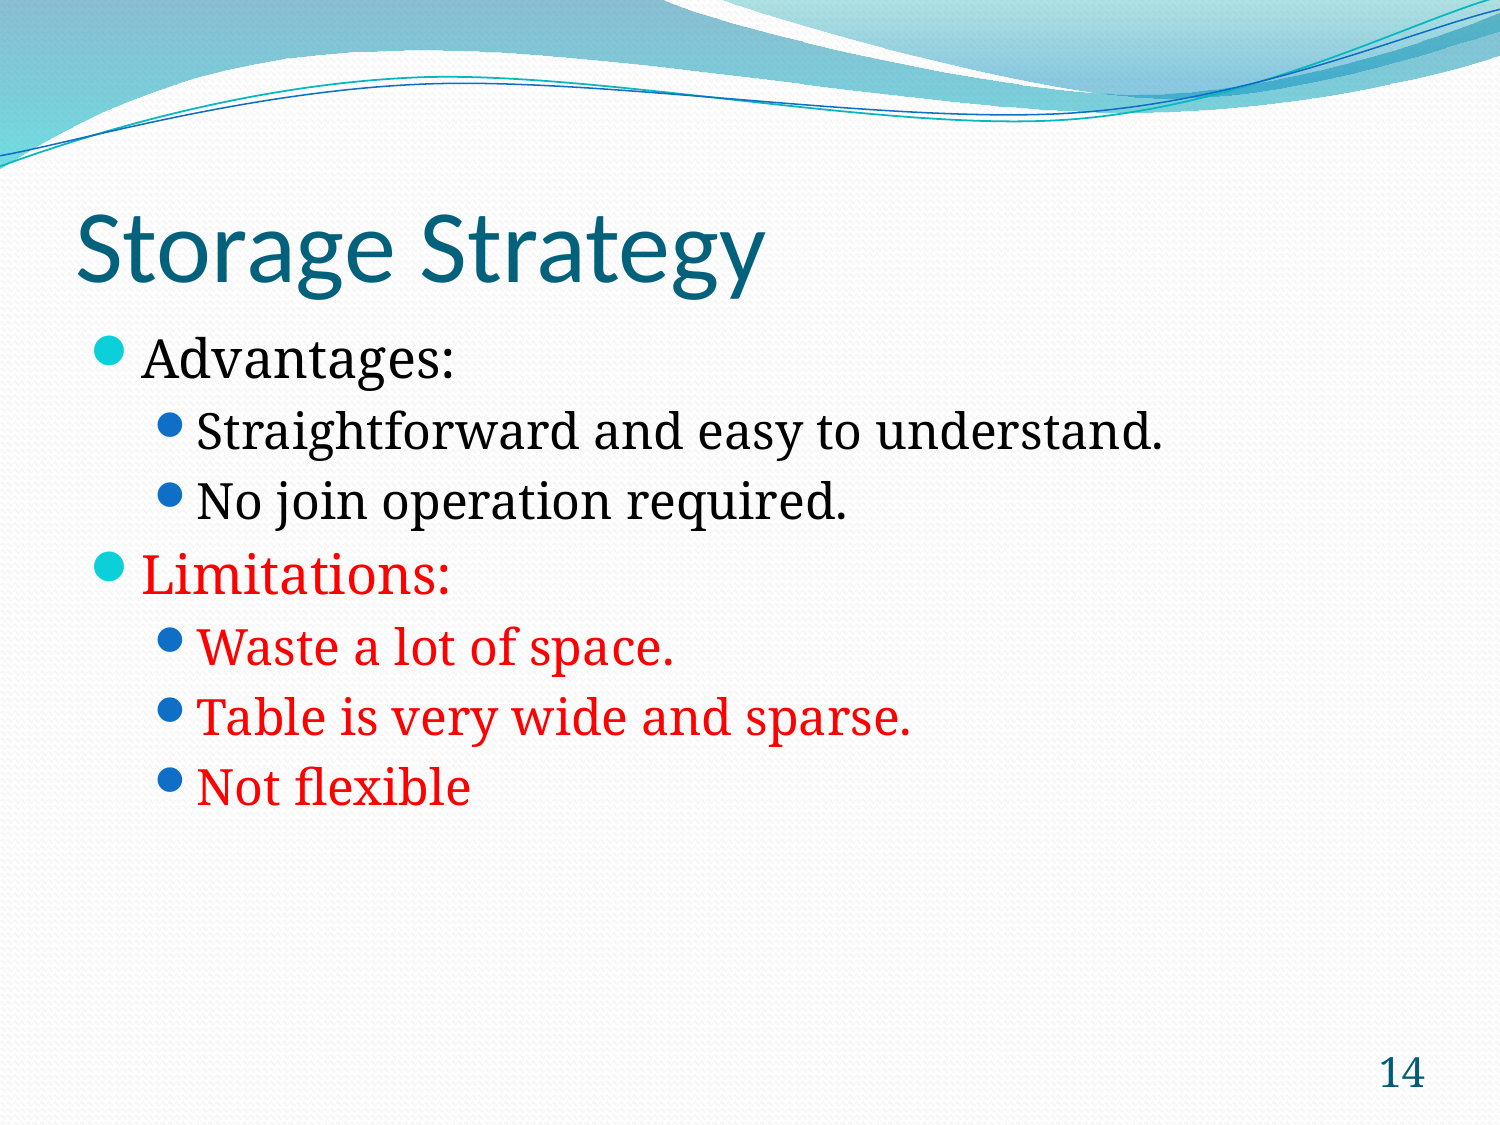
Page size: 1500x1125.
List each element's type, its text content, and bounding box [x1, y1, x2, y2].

title Storage Strategy [75, 115, 1425, 303]
list Advantages: Straightforward and easy to understand. No join operation required. Limitations: Waste a lot of space. Table is very wide and sparse. Not flexible [75, 317, 1425, 1038]
slide_number 14 [1299, 1042, 1425, 1103]
